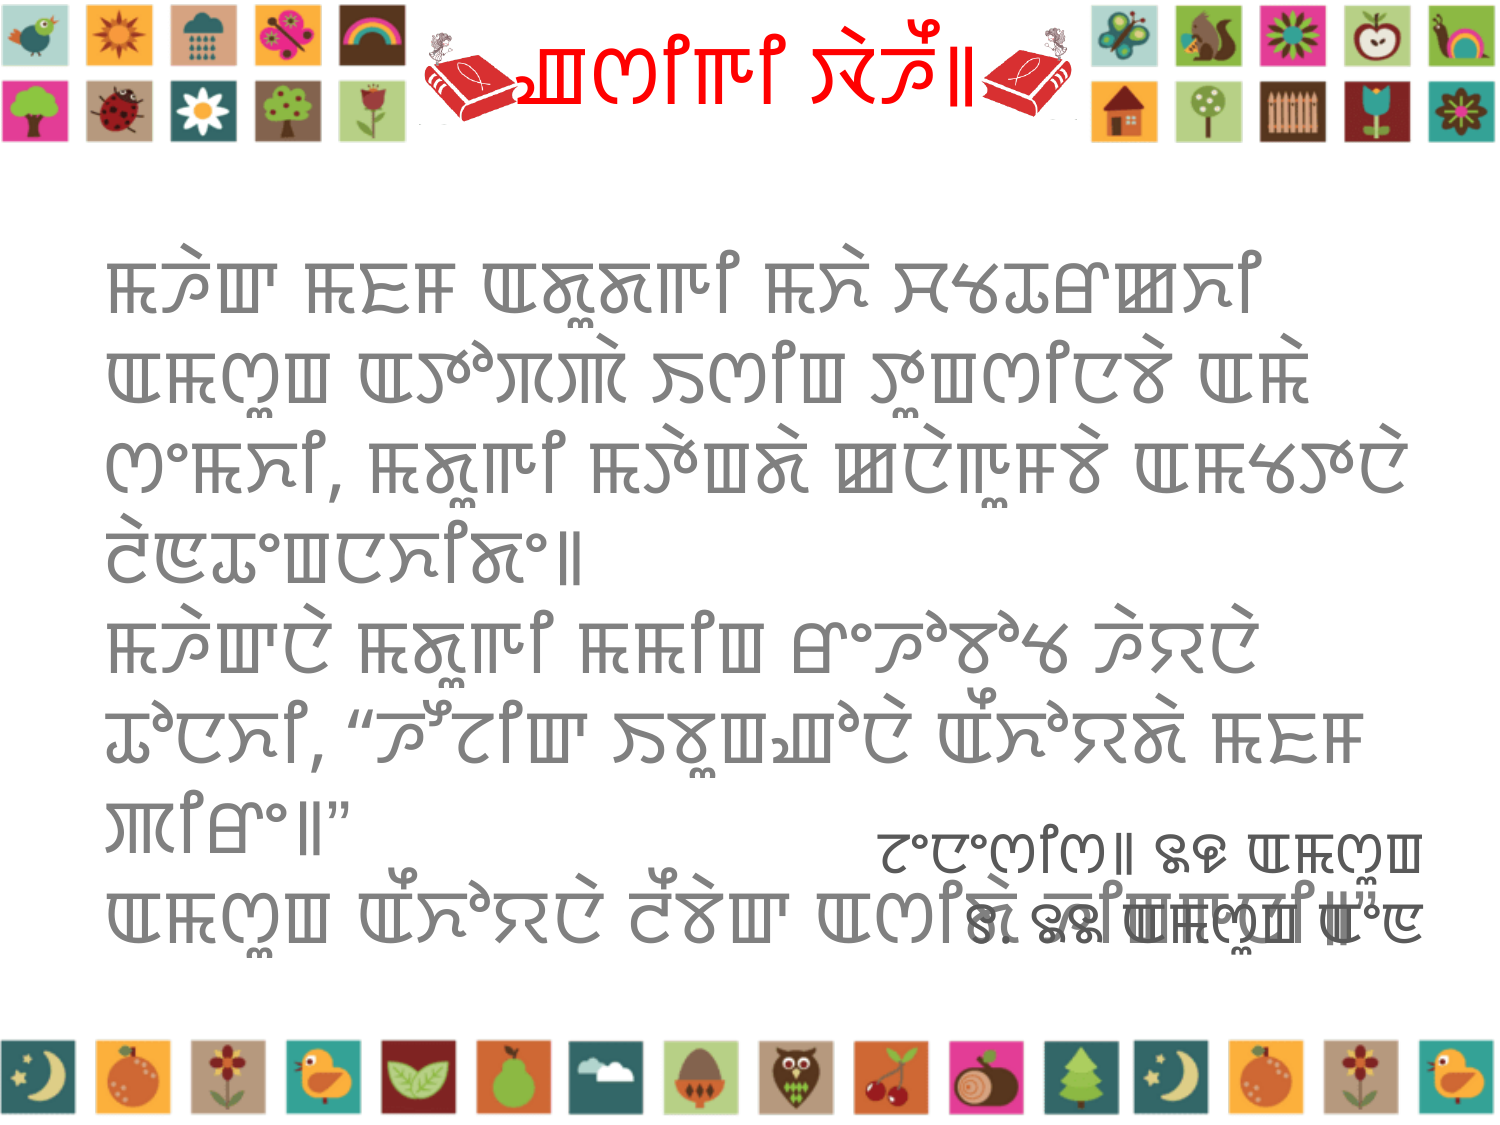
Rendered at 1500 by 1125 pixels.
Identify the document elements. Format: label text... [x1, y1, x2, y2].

picture [0, 3, 550, 150]
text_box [0, 1028, 1500, 1118]
text_box ꯃꯍꯥꯛ ꯃꯐꯝ ꯑꯗꯨꯗꯒꯤ ꯃꯈꯥ ꯆꯠꯊꯔꯀꯈꯤ ꯑꯃꯁꯨꯡ ꯑꯇꯣꯞꯄꯥ ꯏꯁꯤꯡ ꯇꯨꯡꯁꯤꯅꯕꯥ ꯑꯃꯥ ꯁꯦꯃꯈꯤ, ꯃꯗꯨꯒꯤ ꯃꯇꯥꯡꯗꯥ ꯀꯅꯥꯒꯨꯝꯕꯥ ꯑꯃꯠꯇꯅꯥ ꯂꯥꯟꯊꯦꯡꯅꯈꯤꯗꯦ꯫ ꯃꯍꯥꯛꯅꯥ ꯃꯗꯨꯒꯤ ꯃꯃꯤꯡ ꯔꯦꯍꯣꯕꯣꯠ ꯍꯥꯌꯅꯥ ꯊꯣꯅꯈꯤ, “ꯍꯧꯖꯤꯛ ꯏꯕꯨꯡꯉꯣꯅꯥ ꯑꯩꯈꯣꯌꯗꯥ ꯃꯐꯝ ꯄꯤꯔꯦ꯫” ꯑꯃꯁꯨꯡ ꯑꯩꯈꯣꯌꯅꯥ ꯂꯩꯕꯥꯛ ꯑꯁꯤꯗꯥ ꯍꯤꯡꯒꯅꯤ꯫” [88, 231, 1436, 967]
text_box ꯉꯁꯤꯒꯤ ꯋꯥꯍꯩ꯫ [425, 13, 1077, 129]
picture [950, 3, 1500, 150]
text_box ꯖꯦꯅꯦꯁꯤꯁ꯫ ꯲꯶ ꯑꯃꯁꯨꯡ ꯱. ꯲꯲ ꯑꯃꯁꯨꯡ ꯑꯦꯟ [808, 807, 1441, 963]
